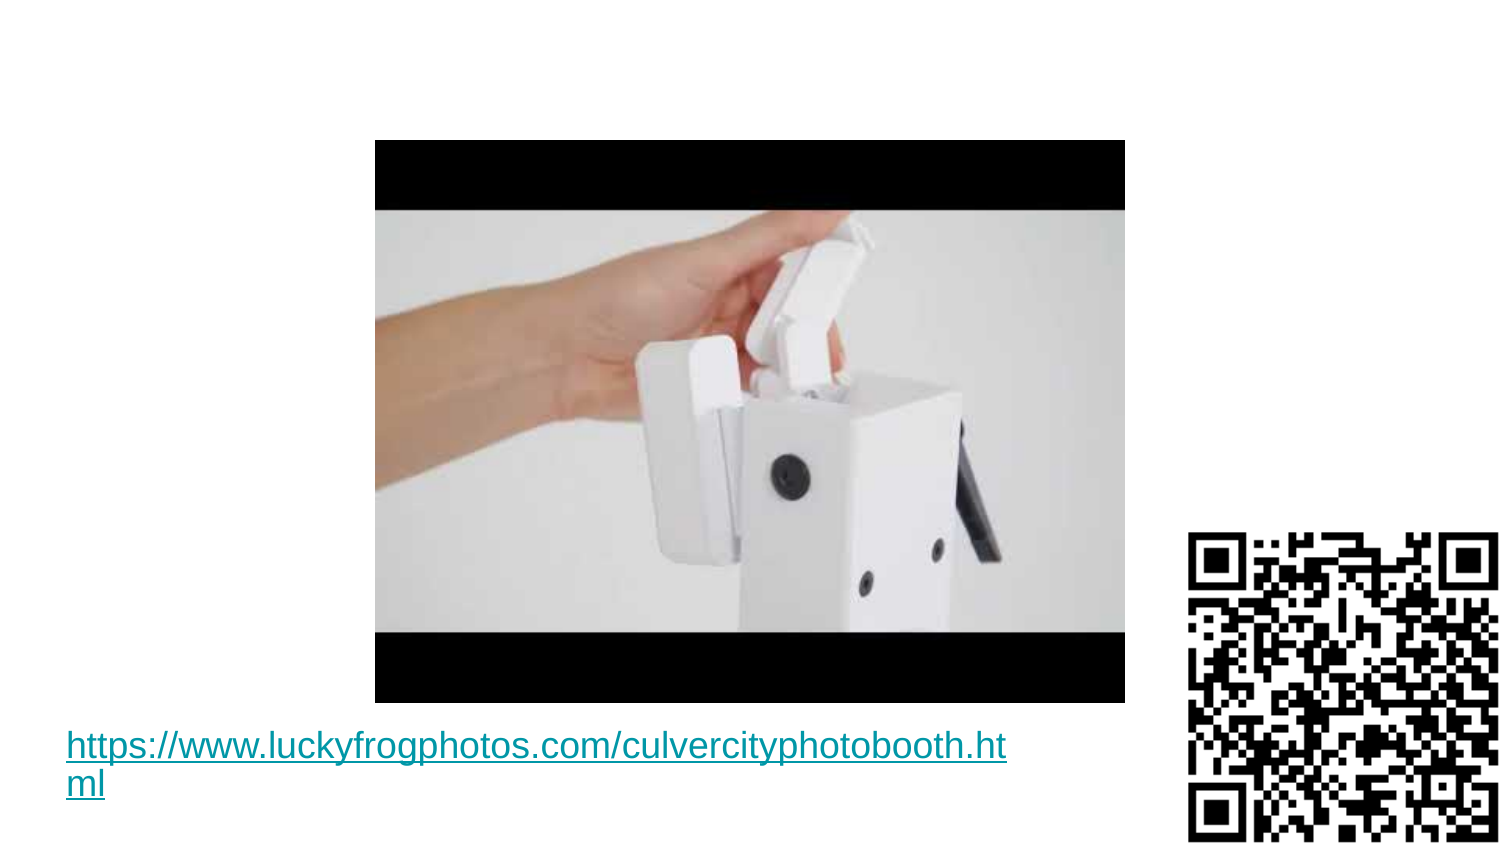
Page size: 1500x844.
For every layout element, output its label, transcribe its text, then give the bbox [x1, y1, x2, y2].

picture [1187, 530, 1500, 844]
list https://www.luckyfrogphotos.com/culvercityphotobooth.html [51, 694, 1036, 794]
picture [374, 140, 1126, 704]
